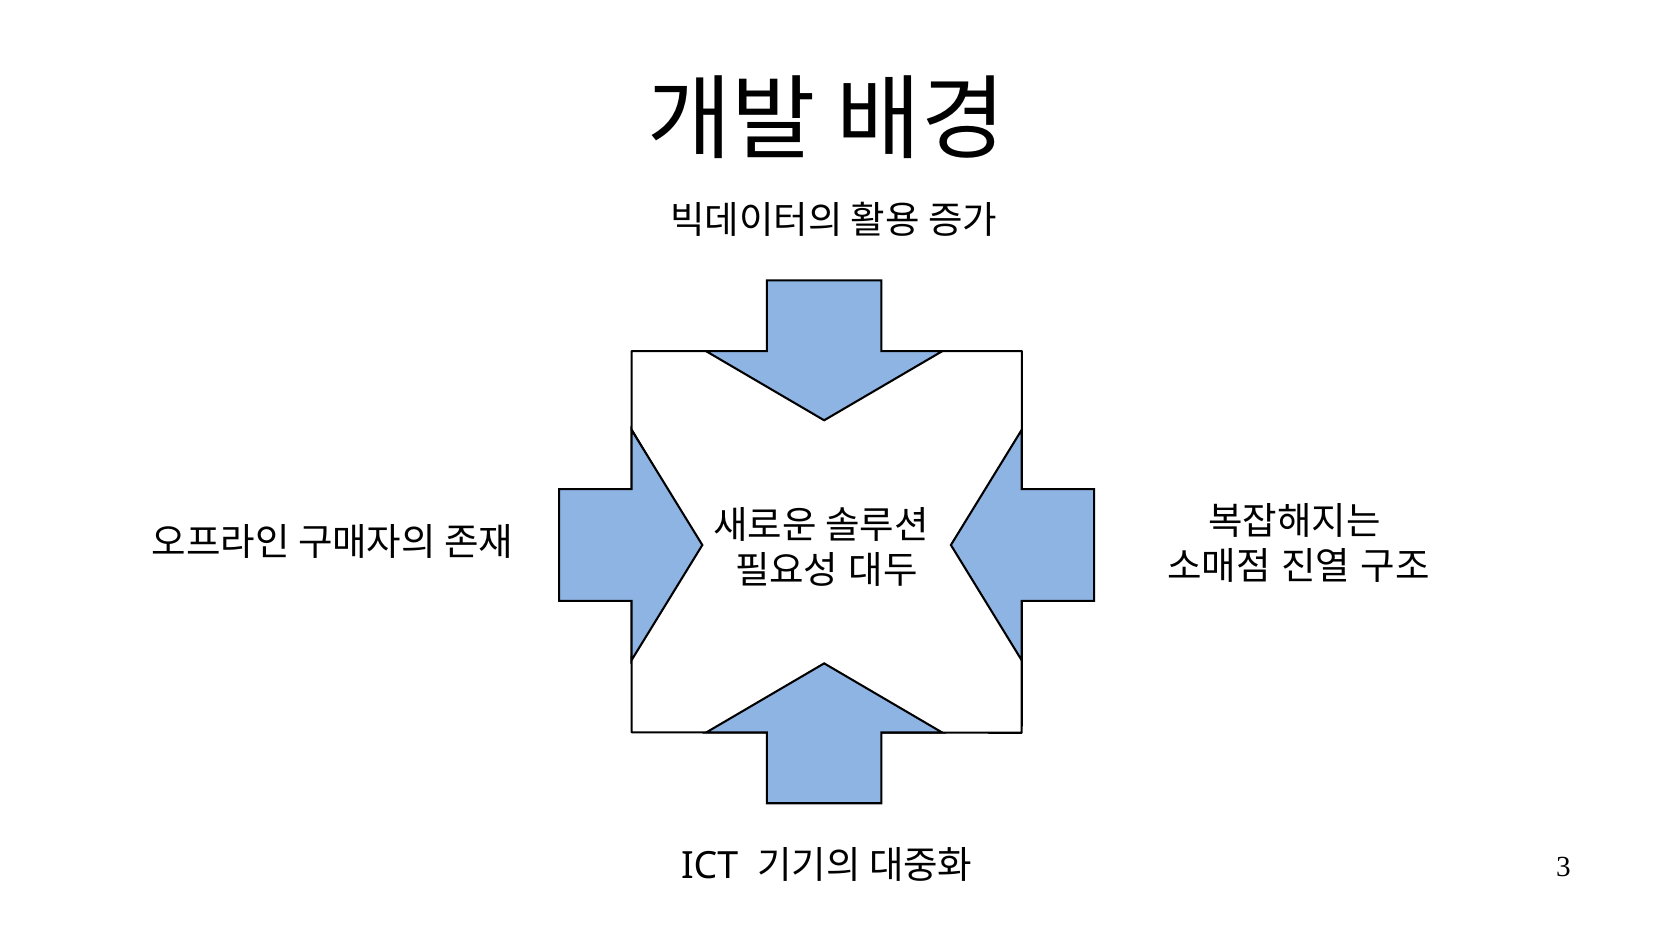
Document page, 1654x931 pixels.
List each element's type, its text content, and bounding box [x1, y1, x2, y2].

text_box 오프라인 구매자의 존재 [129, 521, 536, 559]
text_box [706, 280, 943, 421]
text_box 복잡해지는 소매점 진열 구조 [1110, 485, 1487, 599]
text_box [706, 663, 943, 804]
text_box ICT 기기의 대중화 [649, 842, 1005, 884]
text_box 새로운 솔루션 필요성 대두 [668, 521, 975, 571]
text_box [631, 571, 1022, 733]
slide_number 3 [1185, 847, 1571, 912]
text_box 빅데이터의 활용 증가 [630, 192, 1038, 241]
text_box 개발 배경 [82, 37, 1571, 193]
text_box [631, 351, 1022, 521]
text_box [559, 429, 688, 661]
text_box [965, 429, 1095, 661]
